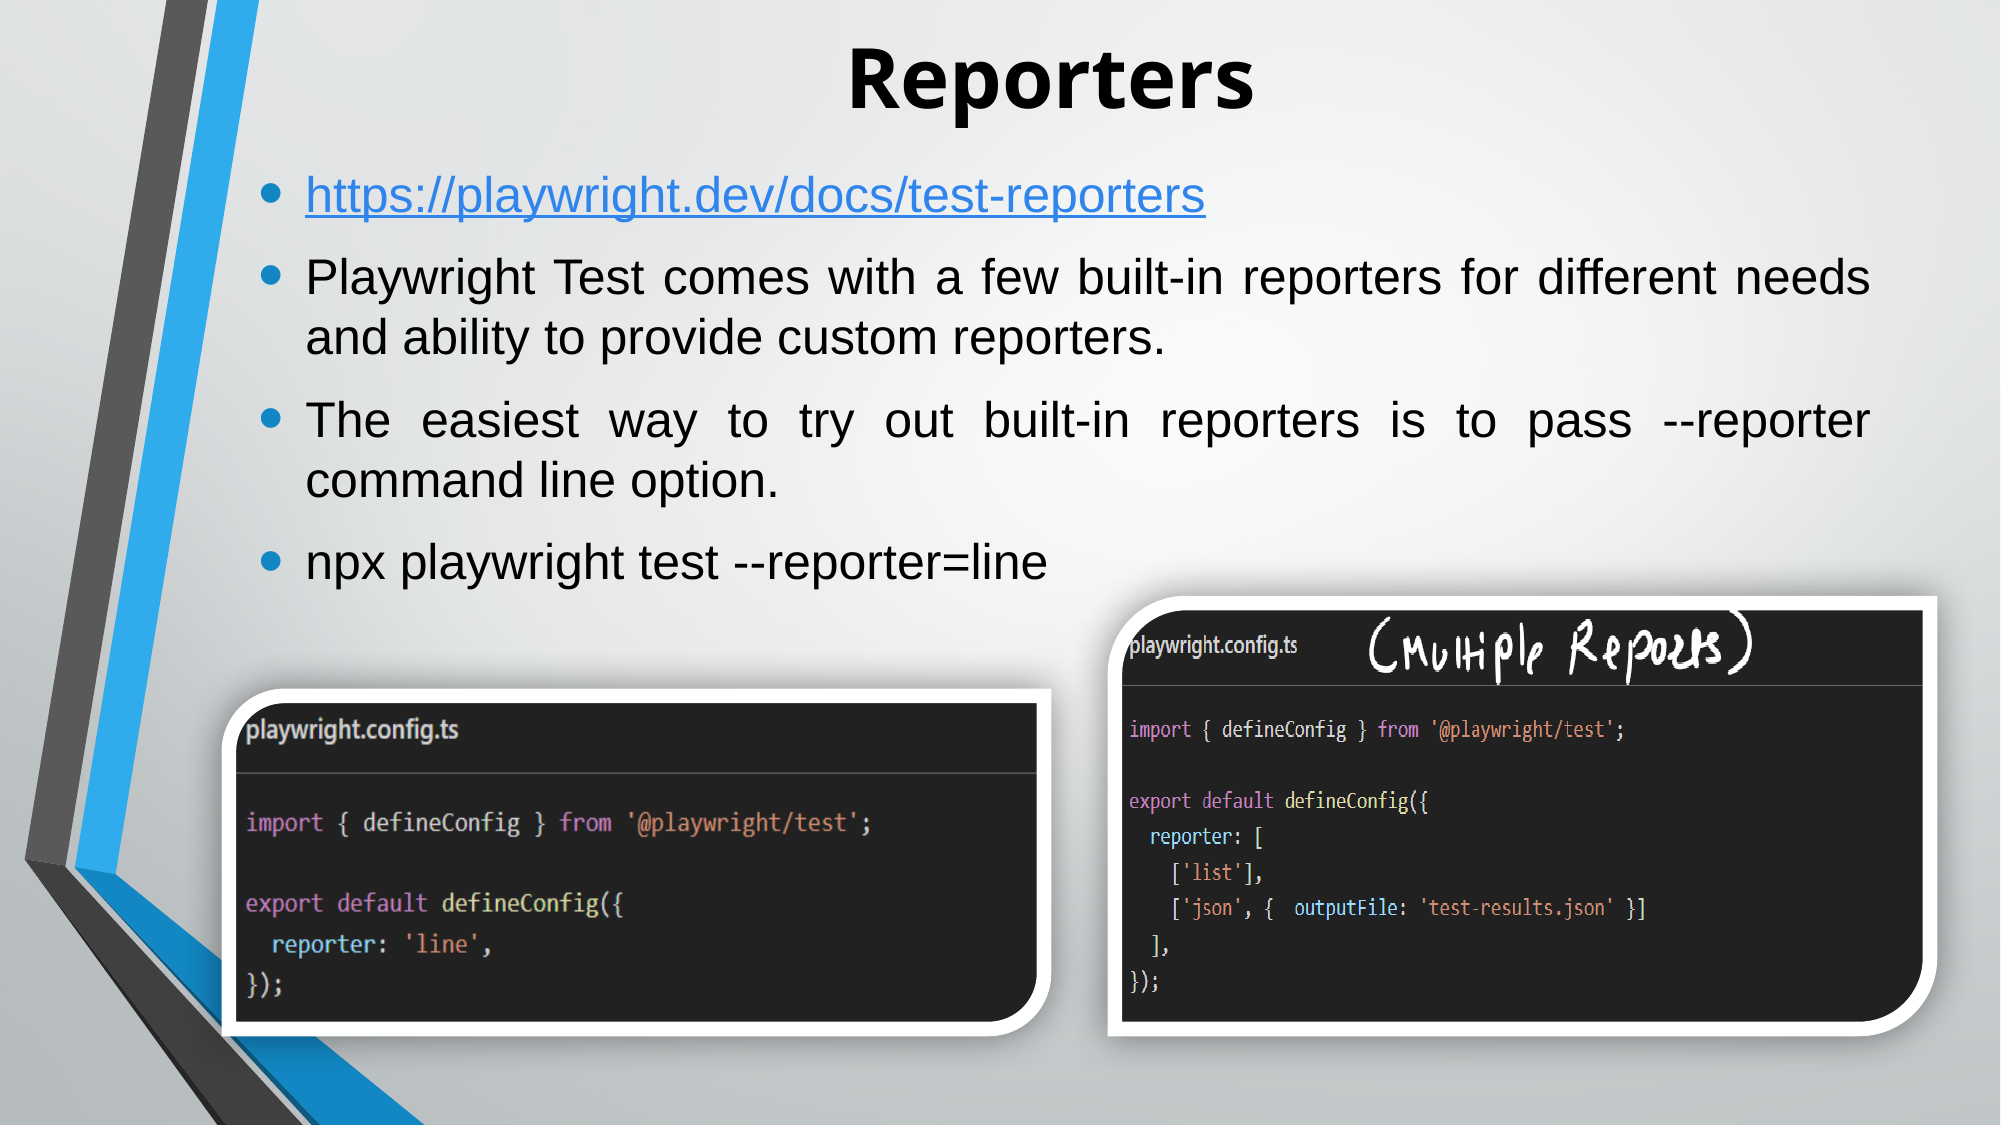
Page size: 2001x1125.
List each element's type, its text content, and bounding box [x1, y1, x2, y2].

title Reporters [228, 12, 1873, 138]
picture [228, 695, 1045, 1030]
picture [1114, 602, 1931, 1030]
list https://playwright.dev/docs/test-reporters Playwright Test comes with a few built-in reporters for different needs and ability to provide custom reporters. The easiest way to try out built-in reporters is to pass --reporter command line option. npx playwright test --reporter=line [243, 154, 1887, 686]
